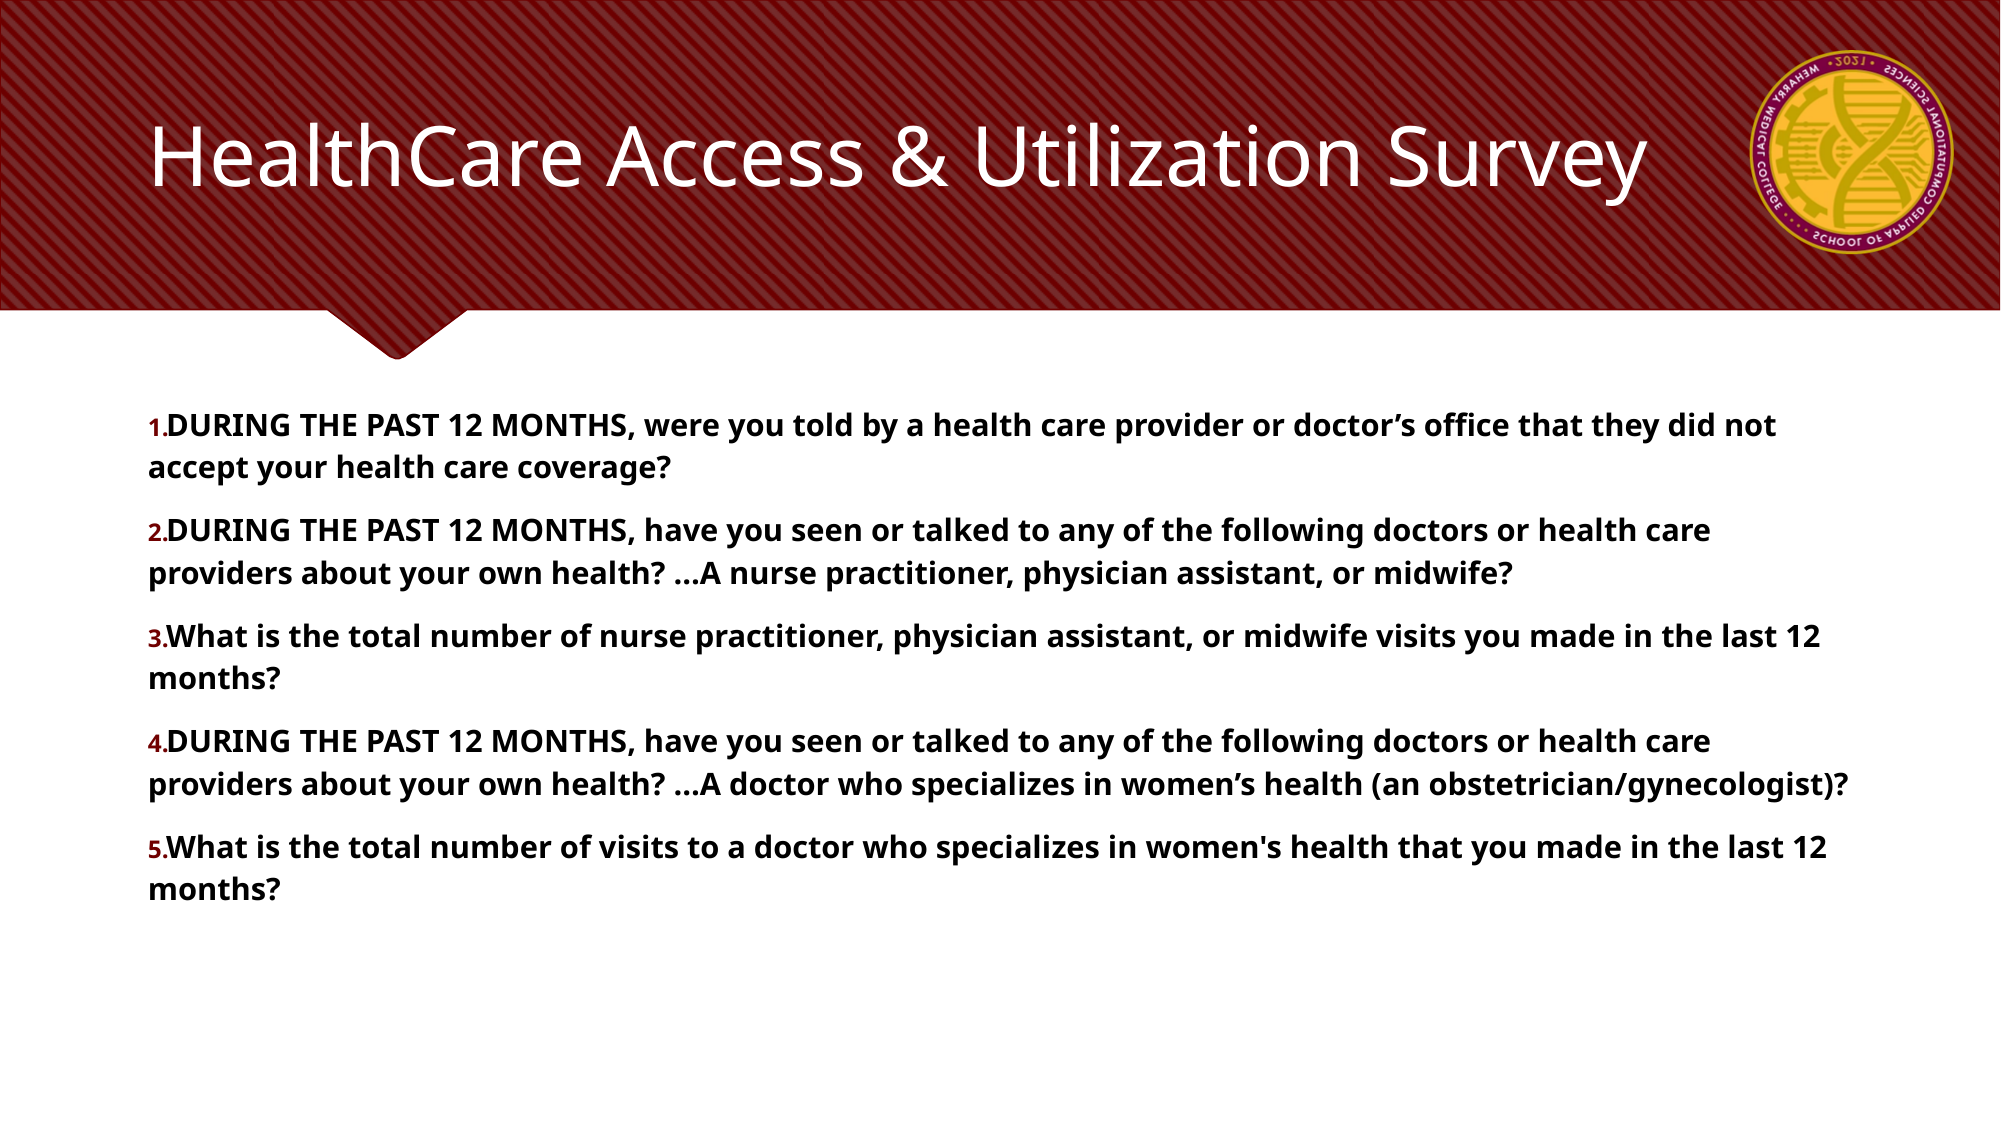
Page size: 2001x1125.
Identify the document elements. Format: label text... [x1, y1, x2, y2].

list DURING THE PAST 12 MONTHS, were you told by a health care provider or doctor’s office that they did not accept your health care coverage? DURING THE PAST 12 MONTHS, have you seen or talked to any of the following doctors or health care providers about your own health? …A nurse practitioner, physician assistant, or midwife? What is the total number of nurse practitioner, physician assistant, or midwife visits you made in the last 12 months? DURING THE PAST 12 MONTHS, have you seen or talked to any of the following doctors or health care providers about your own health? …A doctor who specializes in women’s health (an obstetrician/gynecologist)? What is the total number of visits to a doctor who specializes in women's health that you made in the last 12 months? [132, 392, 1868, 962]
picture [1748, 50, 1954, 256]
title HealthCare Access & Utilization Survey [132, 73, 1748, 233]
